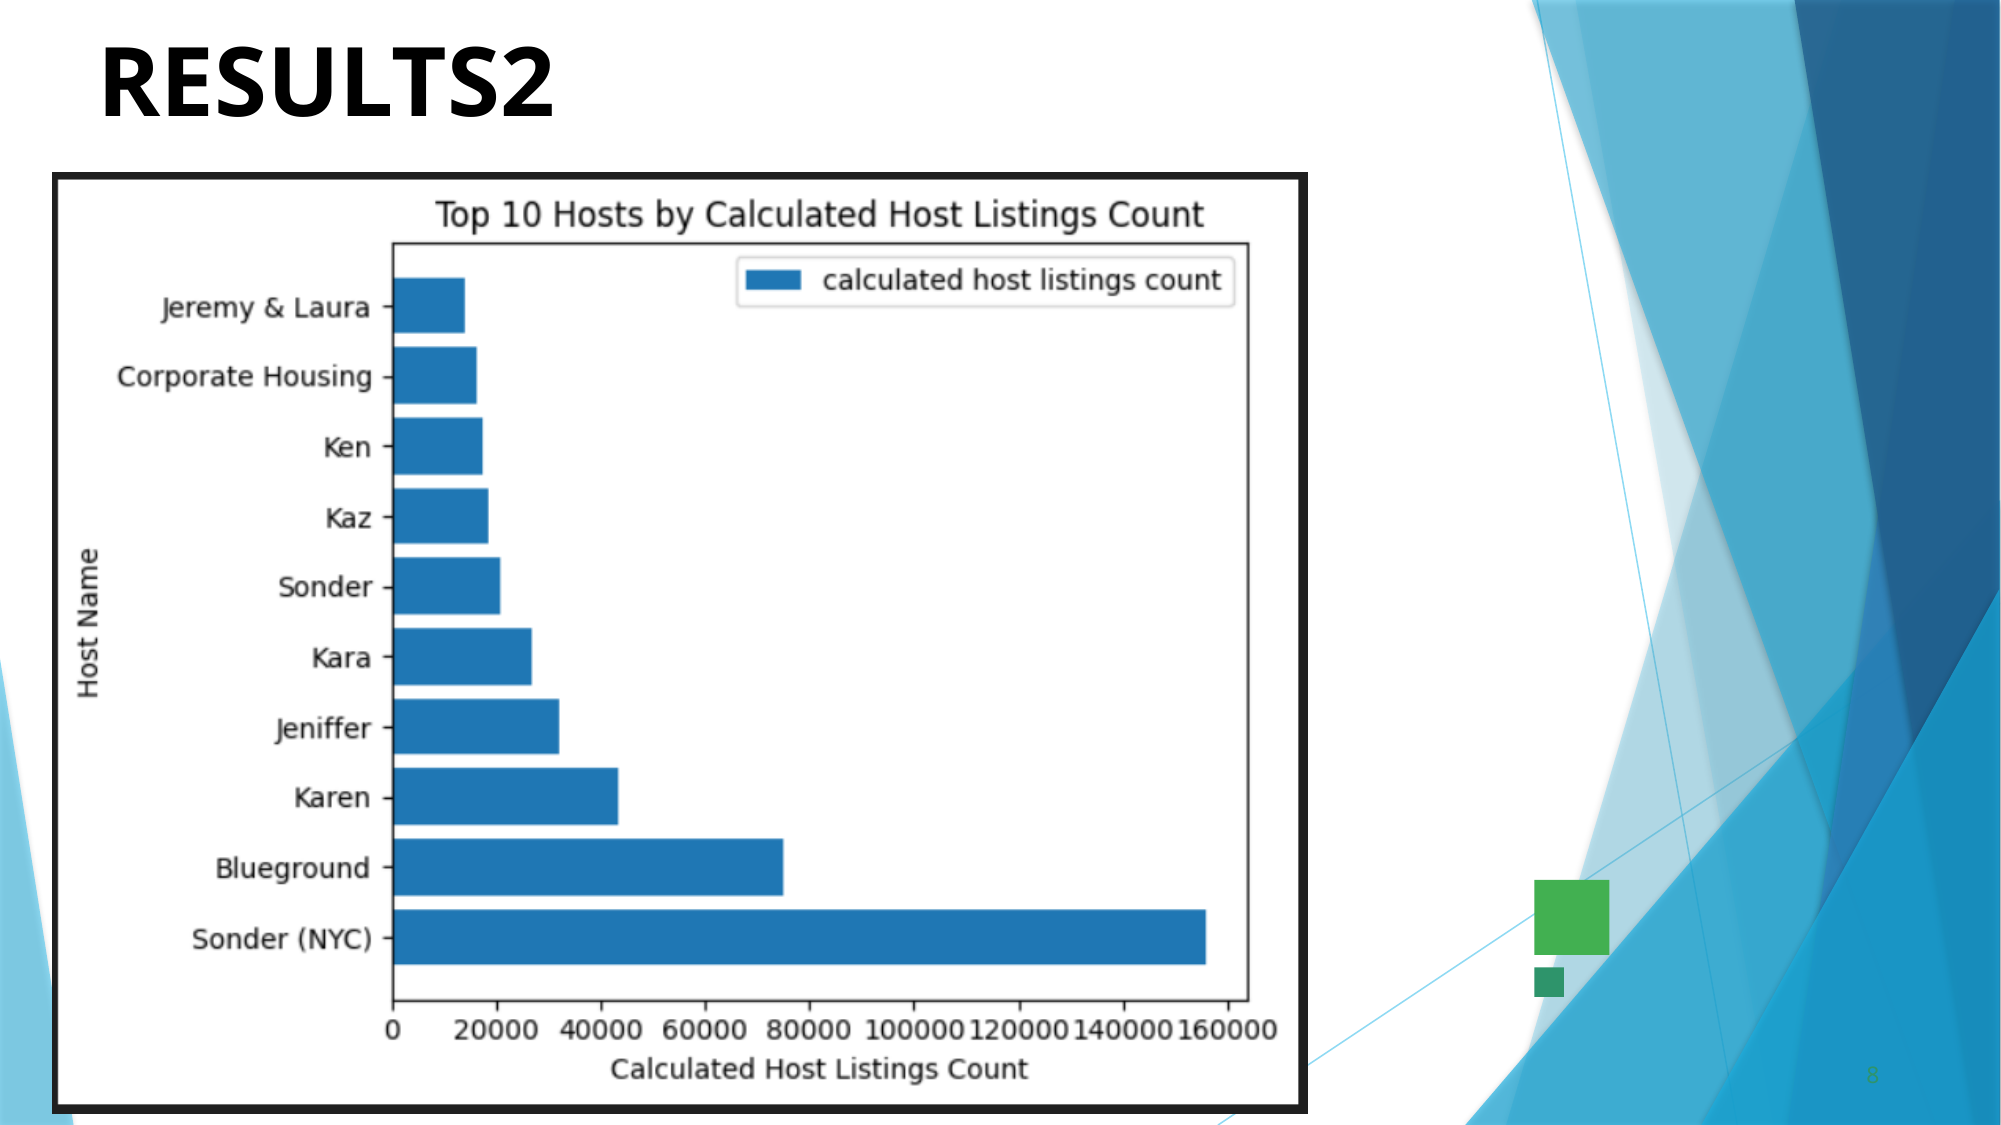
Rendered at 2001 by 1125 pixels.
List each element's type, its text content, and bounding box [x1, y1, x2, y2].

picture [52, 172, 1308, 1114]
title RESULTS2 [82, 12, 572, 149]
